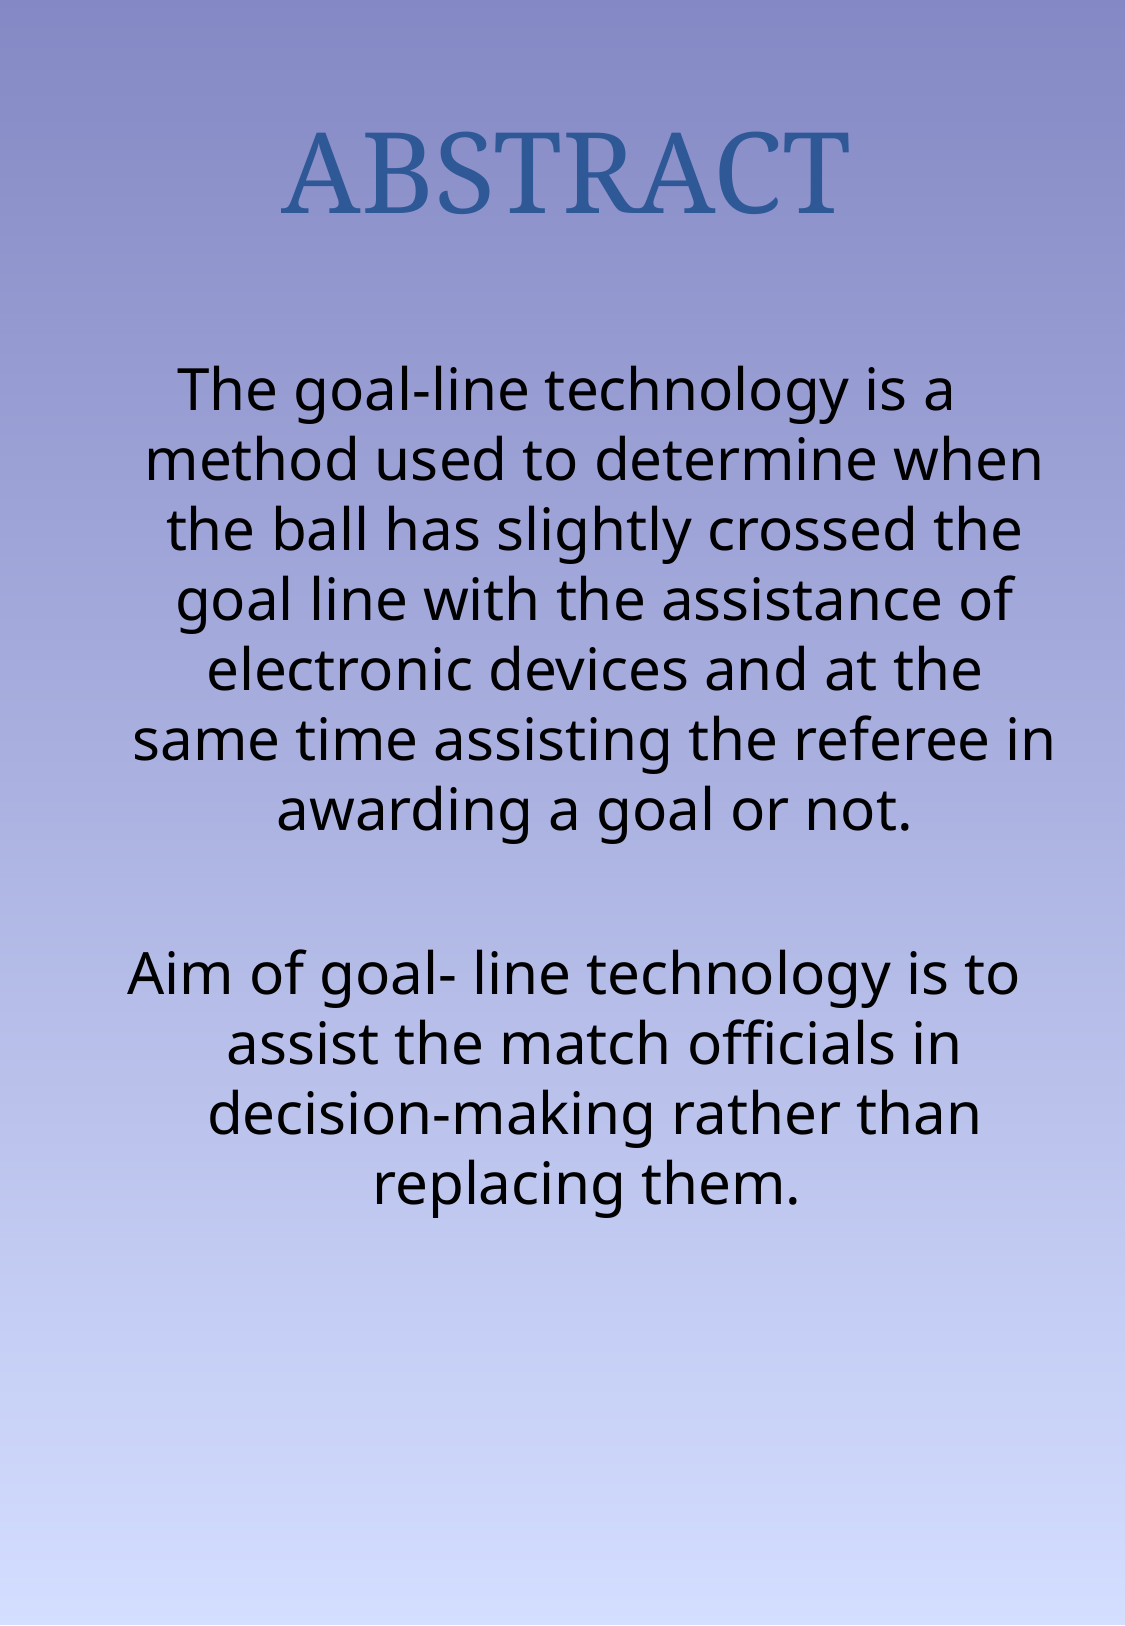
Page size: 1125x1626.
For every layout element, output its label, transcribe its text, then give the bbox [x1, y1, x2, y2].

title ABSTRACT [166, 84, 967, 166]
list The goal-line technology is a method used to determine when the ball has slightly crossed the goal line with the assistance of electronic devices and at the same time assisting the referee in awarding a goal or not. Aim of goal- line technology is to assist the match officials in decision-making rather than replacing them. [56, 166, 1077, 1452]
